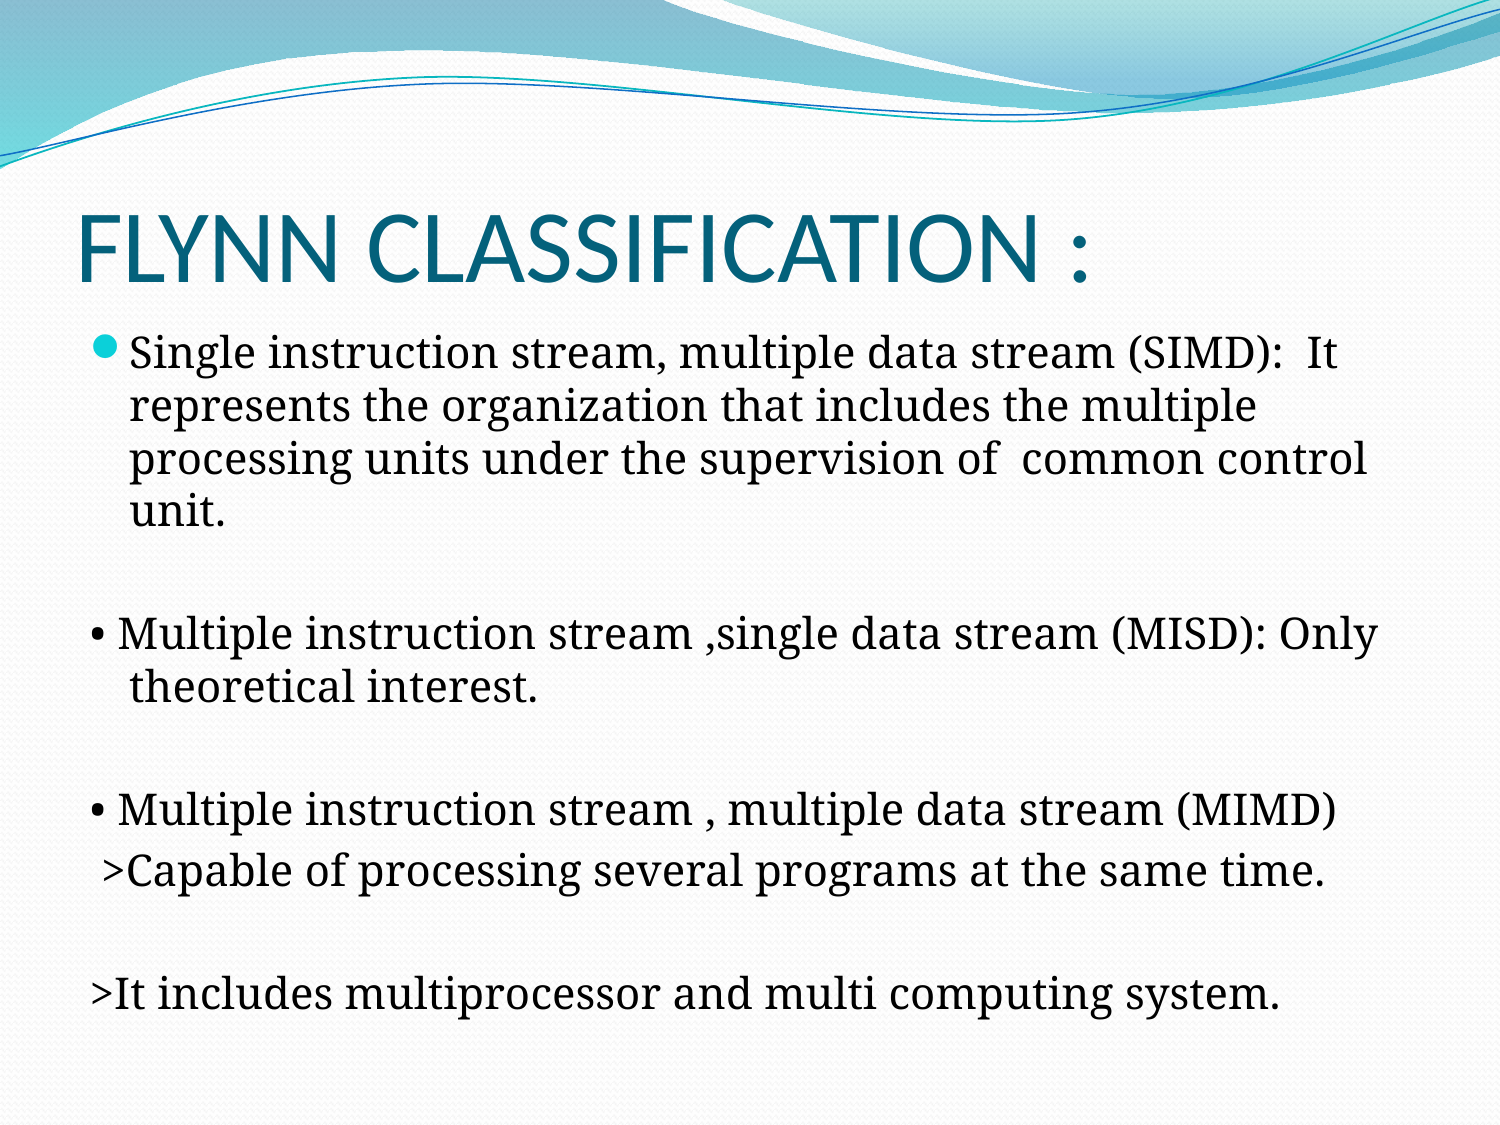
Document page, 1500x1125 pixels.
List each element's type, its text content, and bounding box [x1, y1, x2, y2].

list Single instruction stream, multiple data stream (SIMD): It represents the organization that includes the multiple processing units under the supervision of common control unit. • Multiple instruction stream ,single data stream (MISD): Only theoretical interest. • Multiple instruction stream , multiple data stream (MIMD) >Capable of processing several programs at the same time. >It includes multiprocessor and multi computing system. [75, 317, 1425, 1038]
title FLYNN CLASSIFICATION : [75, 115, 1425, 303]
